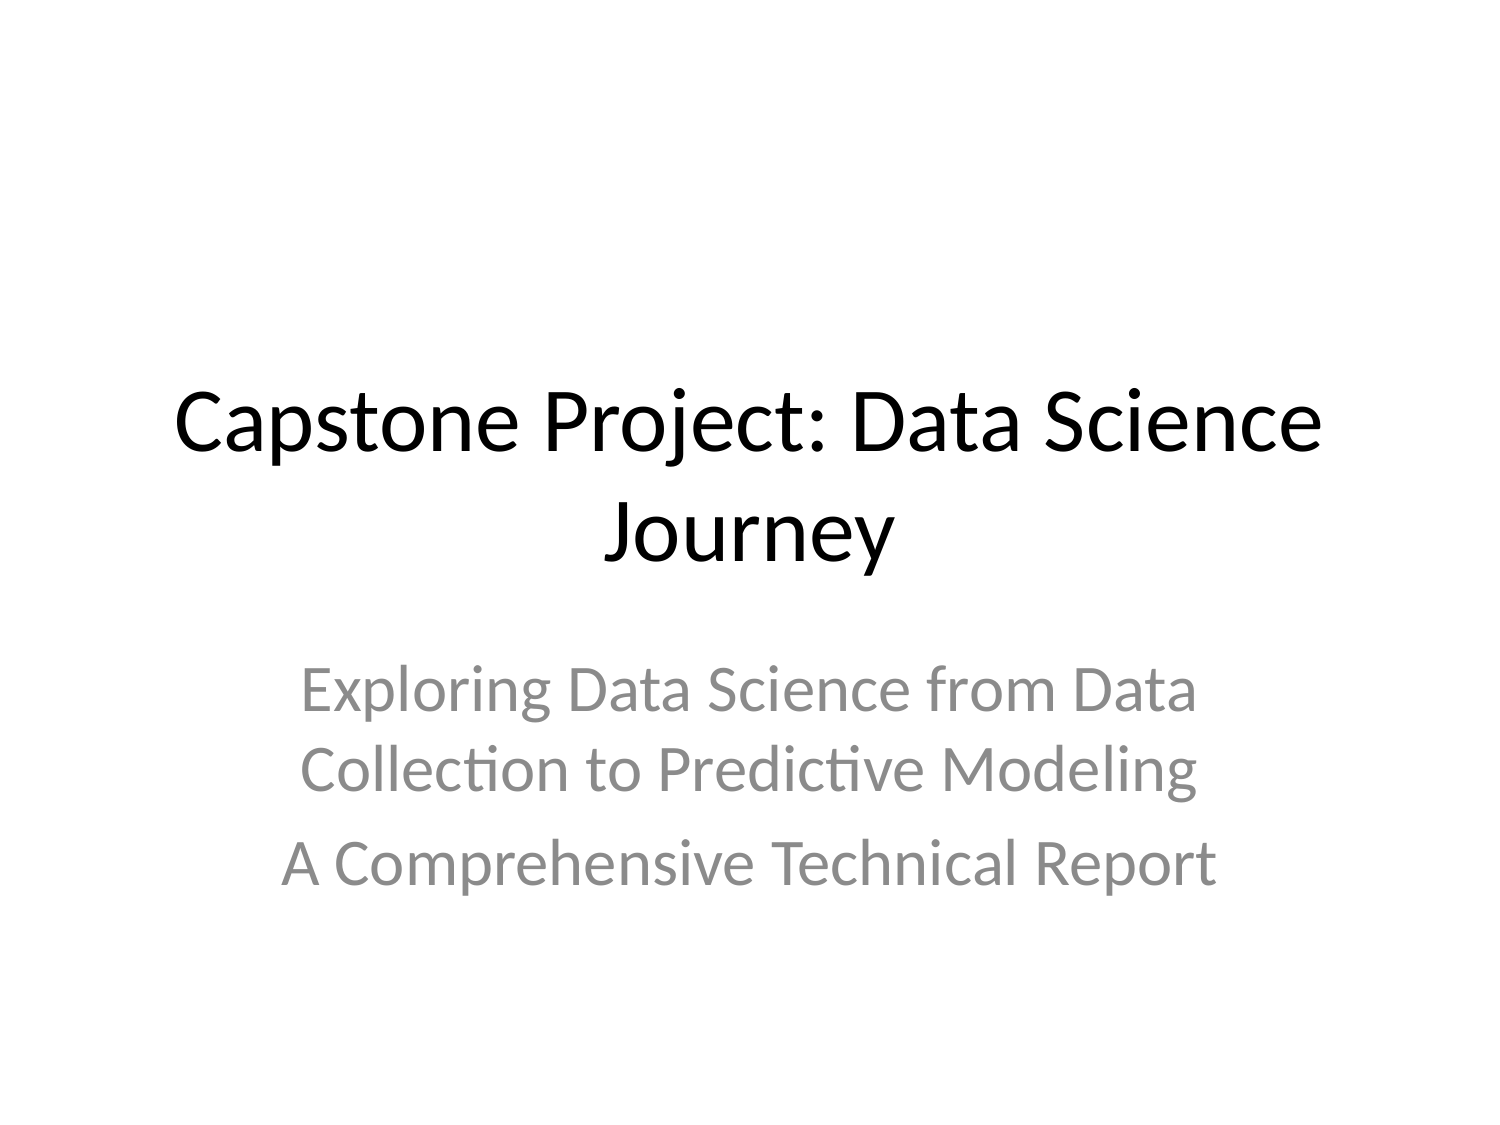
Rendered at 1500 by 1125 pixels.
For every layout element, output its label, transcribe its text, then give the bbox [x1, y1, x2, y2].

subtitle Exploring Data Science from Data Collection to Predictive Modeling A Comprehensive Technical Report [225, 637, 1275, 925]
title Capstone Project: Data Science Journey [112, 349, 1388, 591]
